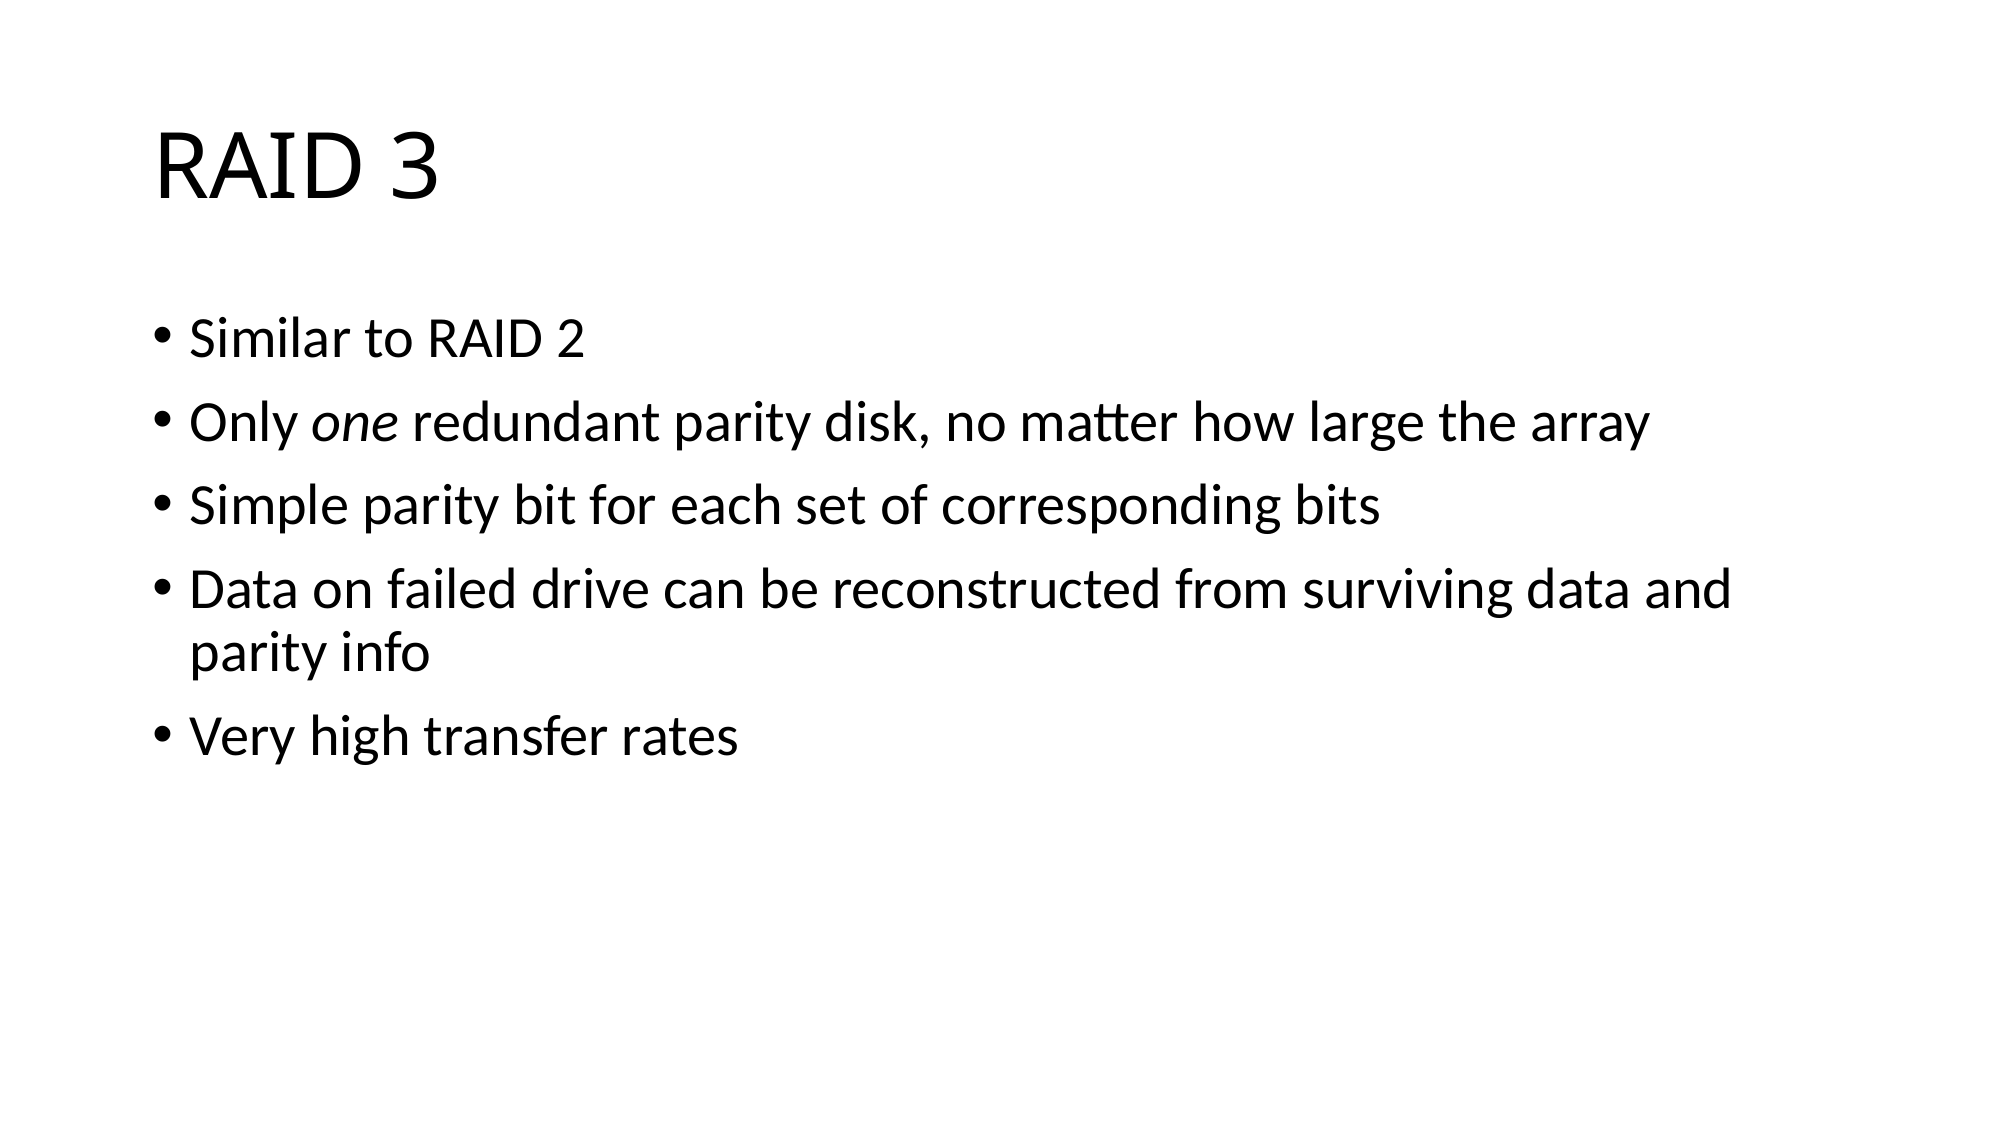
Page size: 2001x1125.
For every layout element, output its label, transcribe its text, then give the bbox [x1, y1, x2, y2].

title RAID 3 [137, 59, 1863, 278]
list Similar to RAID 2 Only one redundant parity disk, no matter how large the array Simple parity bit for each set of corresponding bits Data on failed drive can be reconstructed from surviving data and parity info Very high transfer rates [137, 299, 1863, 1014]
